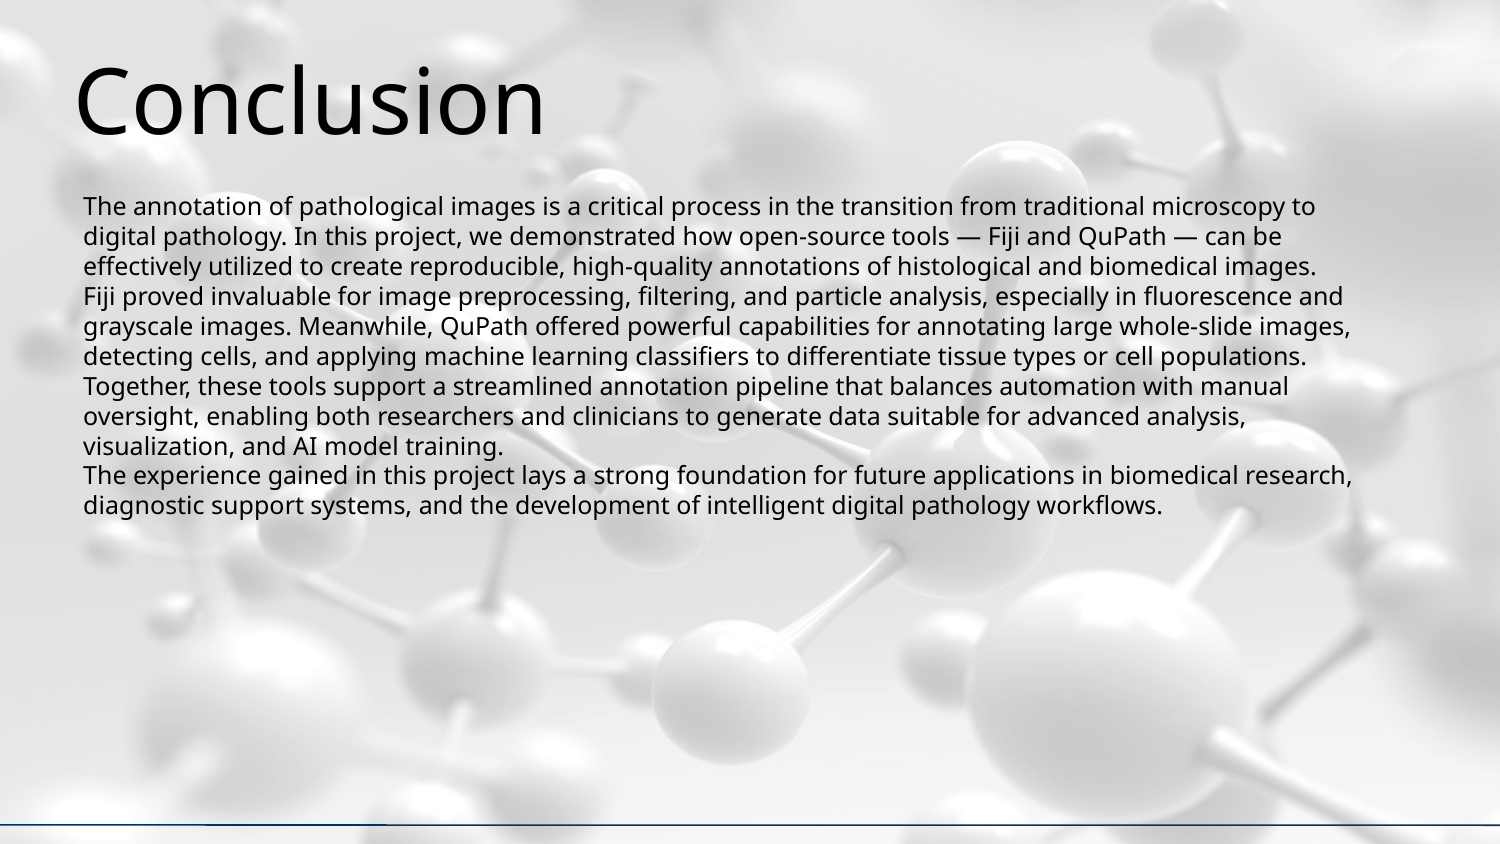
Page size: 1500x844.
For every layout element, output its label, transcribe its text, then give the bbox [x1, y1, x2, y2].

text_box [48, 176, 1447, 630]
text_box The annotation of pathological images is a critical process in the transition from traditional microscopy to digital pathology. In this project, we demonstrated how open-source tools — Fiji and QuPath — can be effectively utilized to create reproducible, high-quality annotations of histological and biomedical images. Fiji proved invaluable for image preprocessing, filtering, and particle analysis, especially in fluorescence and grayscale images. Meanwhile, QuPath offered powerful capabilities for annotating large whole-slide images, detecting cells, and applying machine learning classifiers to differentiate tissue types or cell populations. Together, these tools support a streamlined annotation pipeline that balances automation with manual oversight, enabling both researchers and clinicians to generate data suitable for advanced analysis, visualization, and AI model training. The experience gained in this project lays a strong foundation for future applications in biomedical research, diagnostic support systems, and the development of intelligent digital pathology workflows. [68, 183, 1394, 454]
text_box Conclusion [59, 35, 857, 124]
